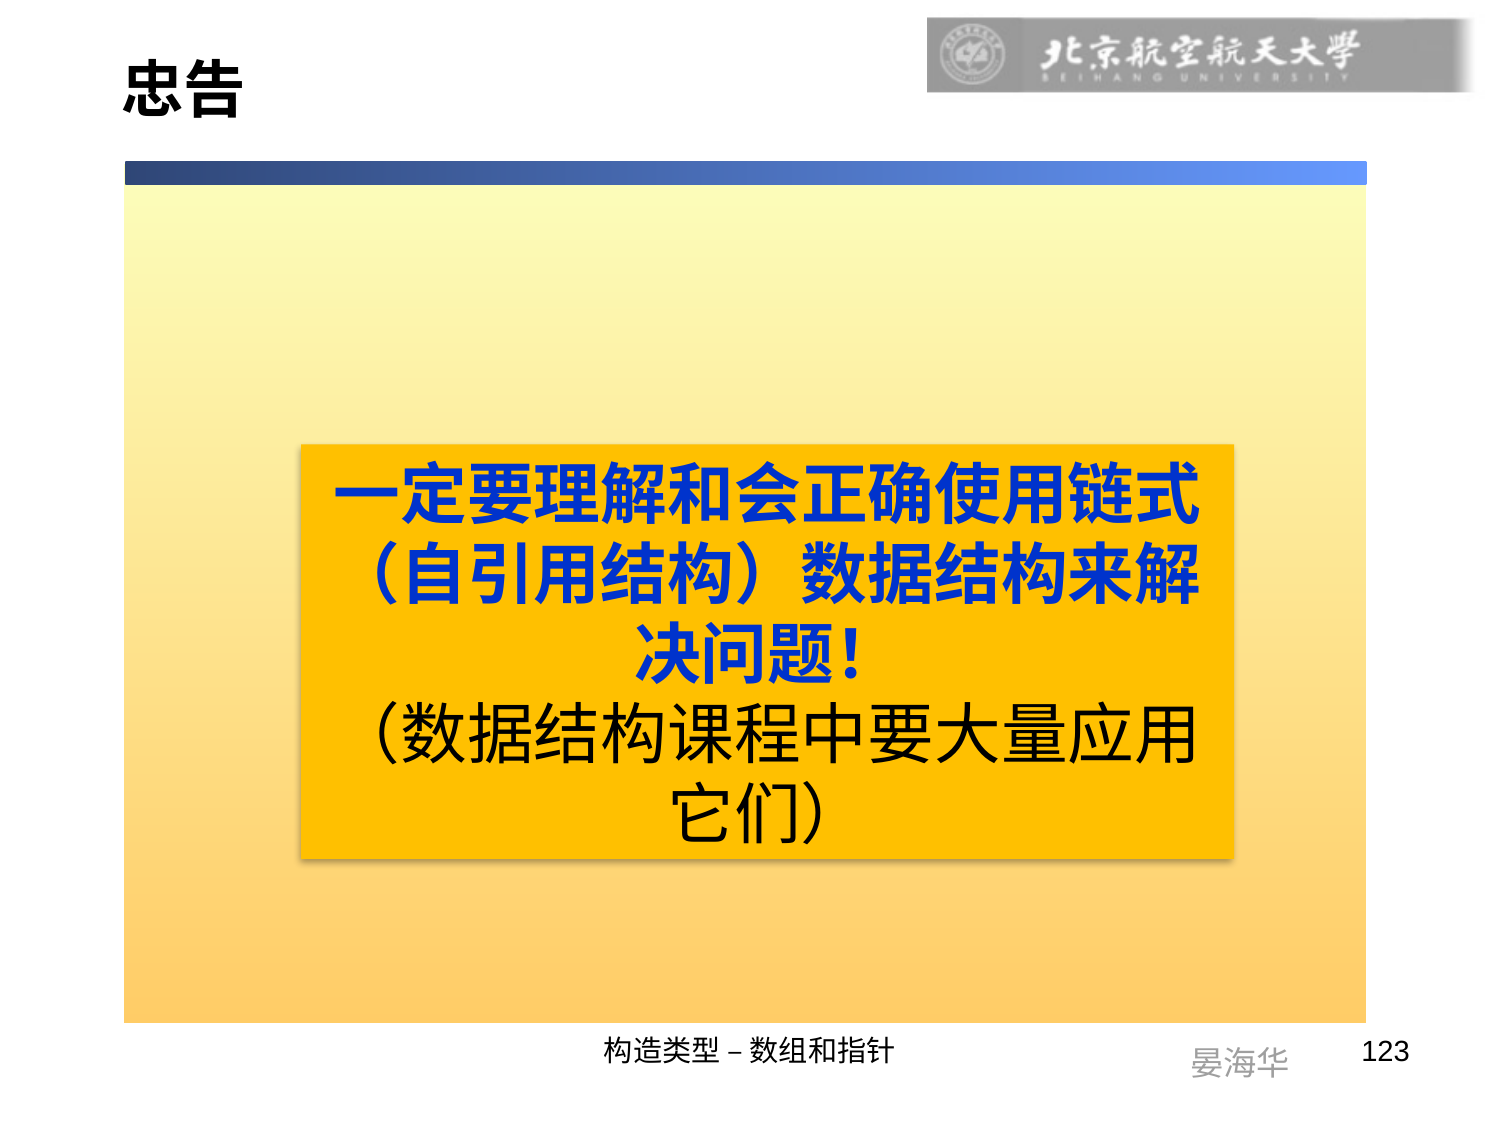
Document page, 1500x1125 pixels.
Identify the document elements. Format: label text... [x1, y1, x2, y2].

text_box 一定要理解和会正确使用链式（自引用结构）数据结构来解决问题！ （数据结构课程中要大量应用它们） [301, 444, 1235, 859]
title 忠告 [105, 25, 1450, 164]
picture [927, 0, 1500, 102]
slide_number 123 [1074, 1024, 1426, 1103]
footer 构造类型 – 数组和指针 [512, 1024, 988, 1103]
